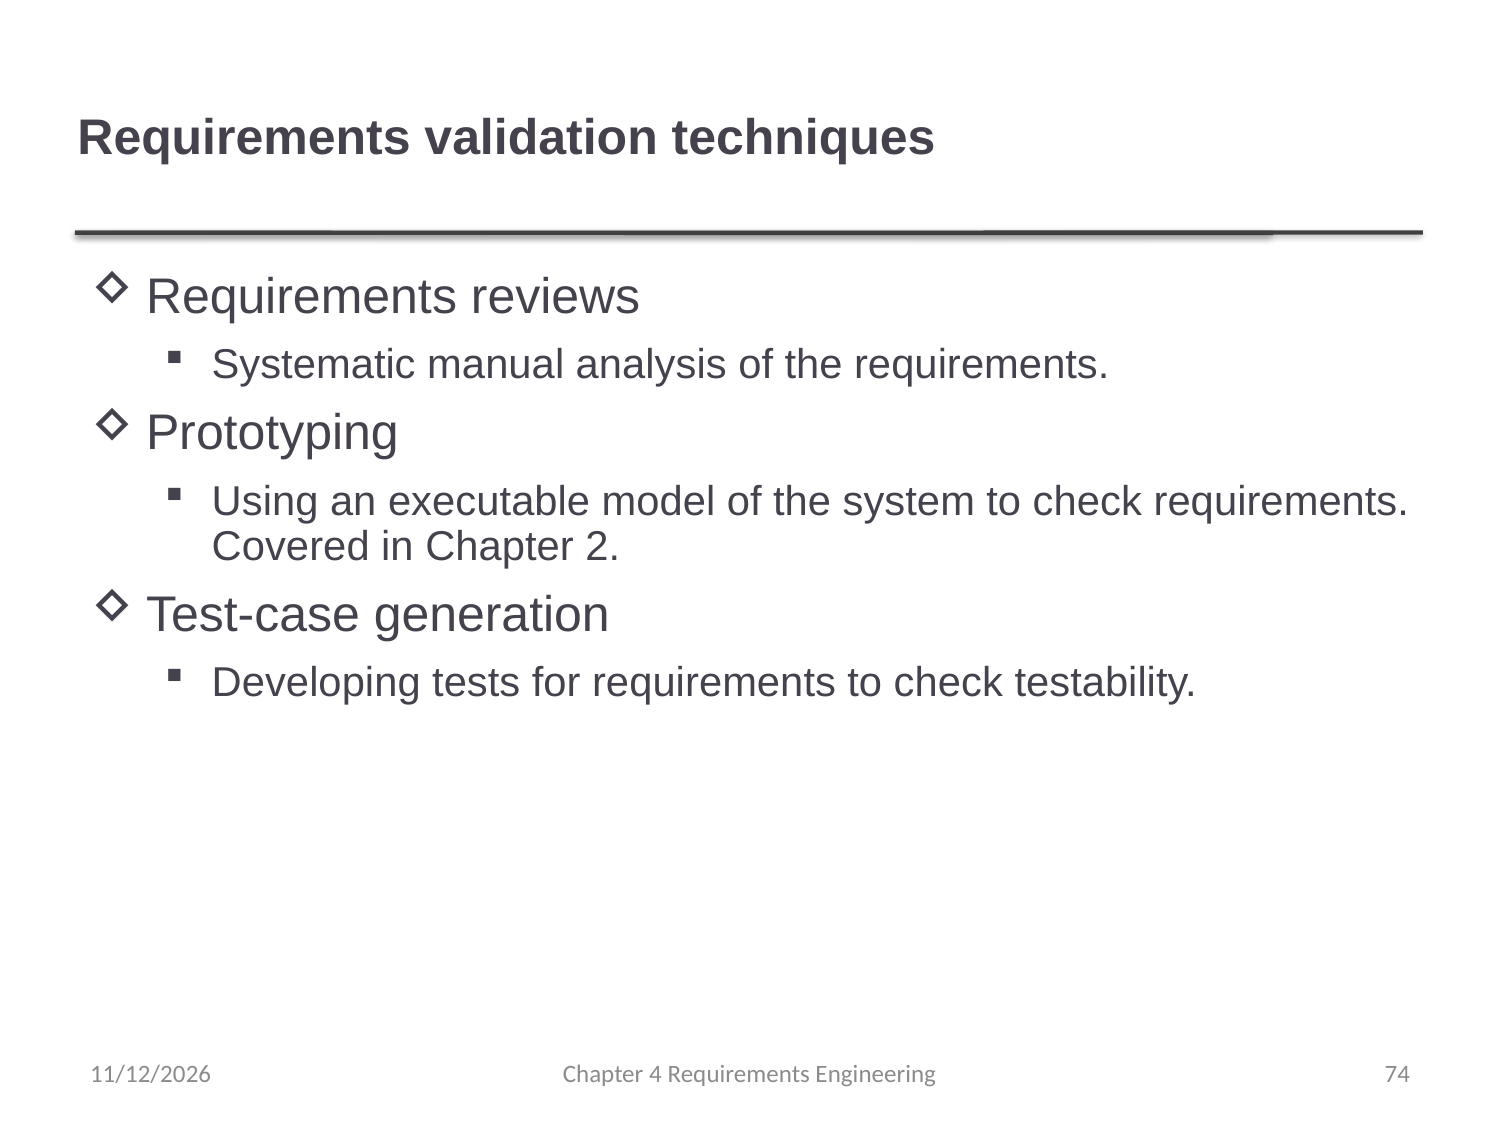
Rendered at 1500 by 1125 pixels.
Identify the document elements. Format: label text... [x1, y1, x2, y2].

list Requirements reviews Systematic manual analysis of the requirements. Prototyping Using an executable model of the system to check requirements. Covered in Chapter 2. Test-case generation Developing tests for requirements to check testability. [75, 262, 1425, 1005]
title Requirements validation techniques [62, 43, 1426, 226]
slide_number 74 [1074, 1042, 1425, 1103]
footer Chapter 4 Requirements Engineering [512, 1042, 988, 1103]
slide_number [75, 1042, 425, 1103]
